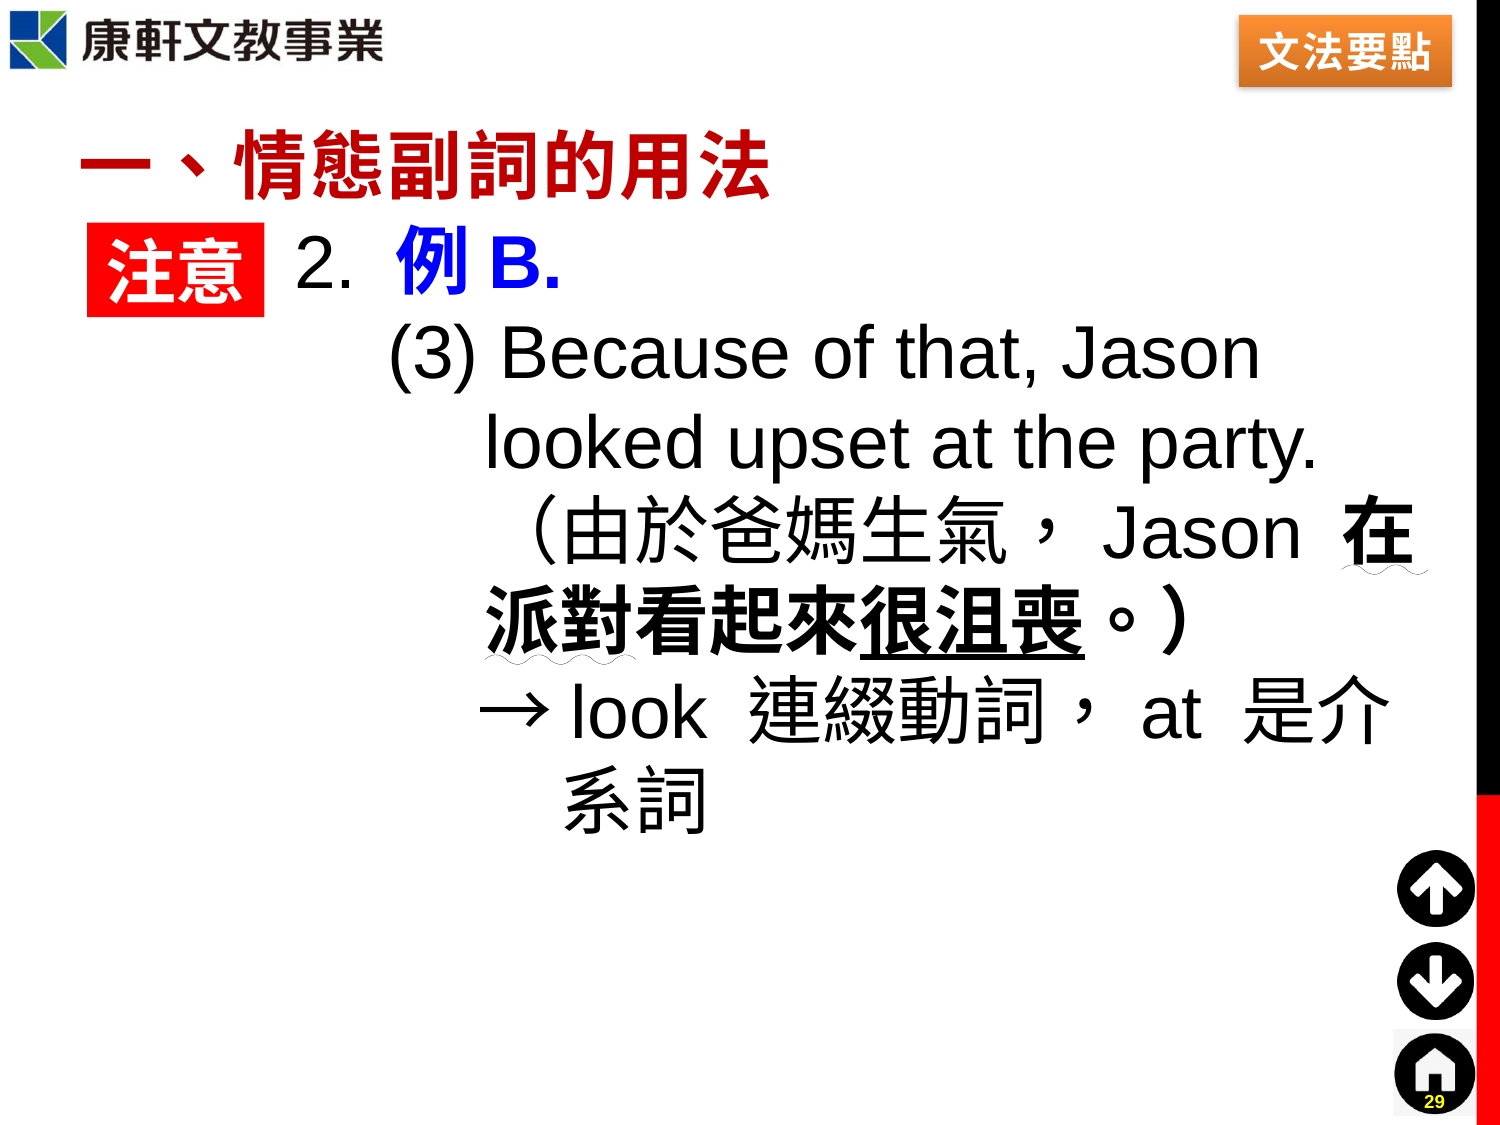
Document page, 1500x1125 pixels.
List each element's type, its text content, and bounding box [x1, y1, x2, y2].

text_box 文法要點 [1239, 15, 1452, 87]
picture [1393, 1029, 1476, 1116]
text_box 注意 [85, 221, 266, 319]
text_box 2. 例B. (3) Because of that, Jason looked upset at the party.（由於爸媽生氣，Jason 在派對看起來很沮喪。） →look 連綴動詞，at 是介系詞 [279, 206, 1449, 851]
text_box 一、情態副詞的用法 [63, 111, 1082, 217]
picture [1397, 850, 1475, 928]
picture [8, 9, 387, 70]
picture [1396, 942, 1475, 1020]
